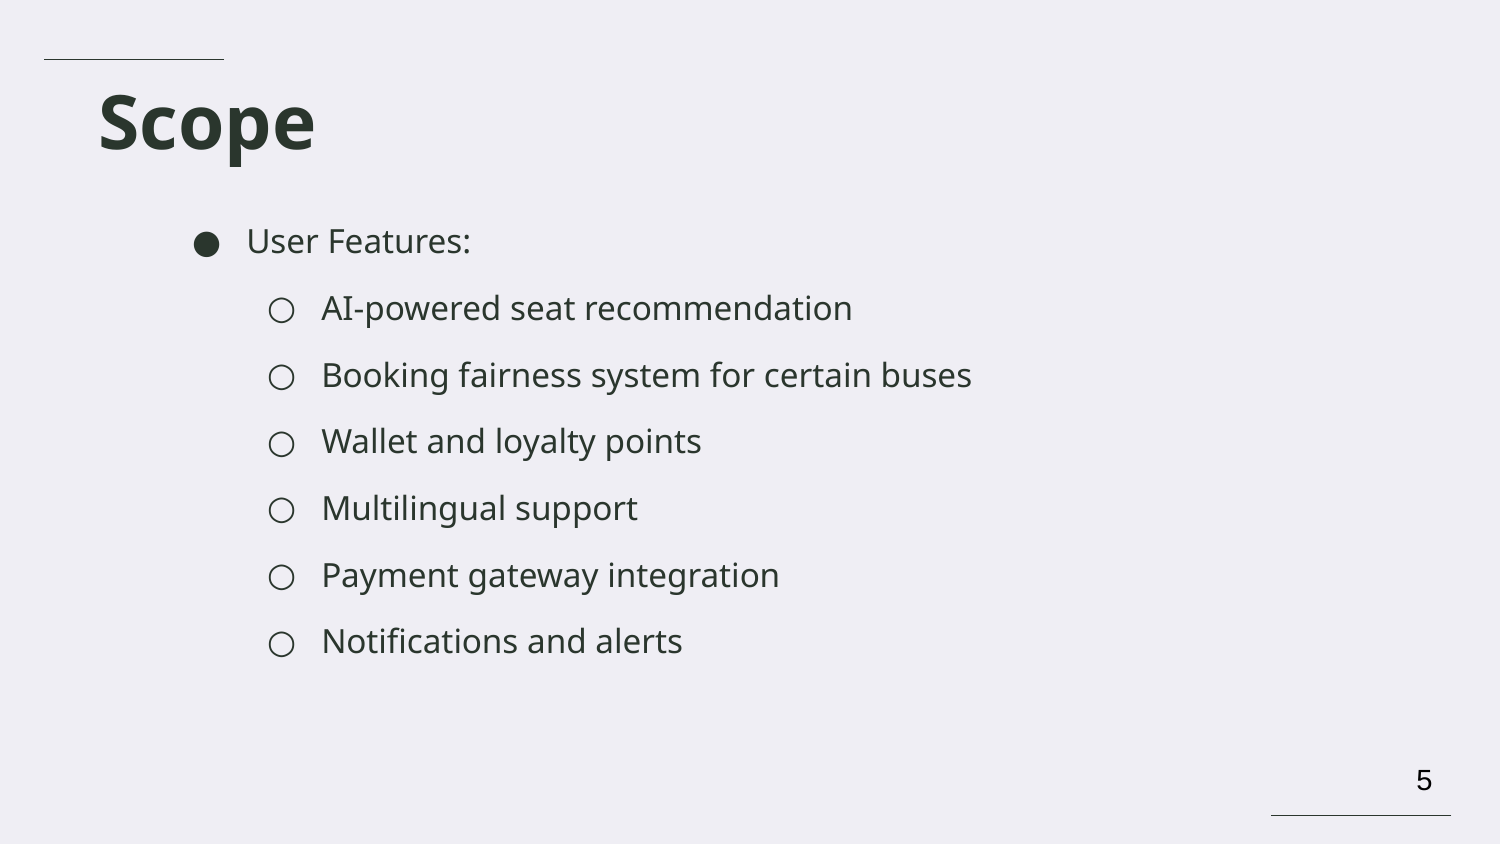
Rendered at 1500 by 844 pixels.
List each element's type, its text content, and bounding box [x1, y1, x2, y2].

text_box User Features: AI-powered seat recommendation Booking fairness system for certain buses Wallet and loyalty points Multilingual support Payment gateway integration Notifications and alerts [156, 199, 1402, 787]
title Scope [8, 70, 1209, 180]
text_box ‹#› [1401, 753, 1453, 804]
